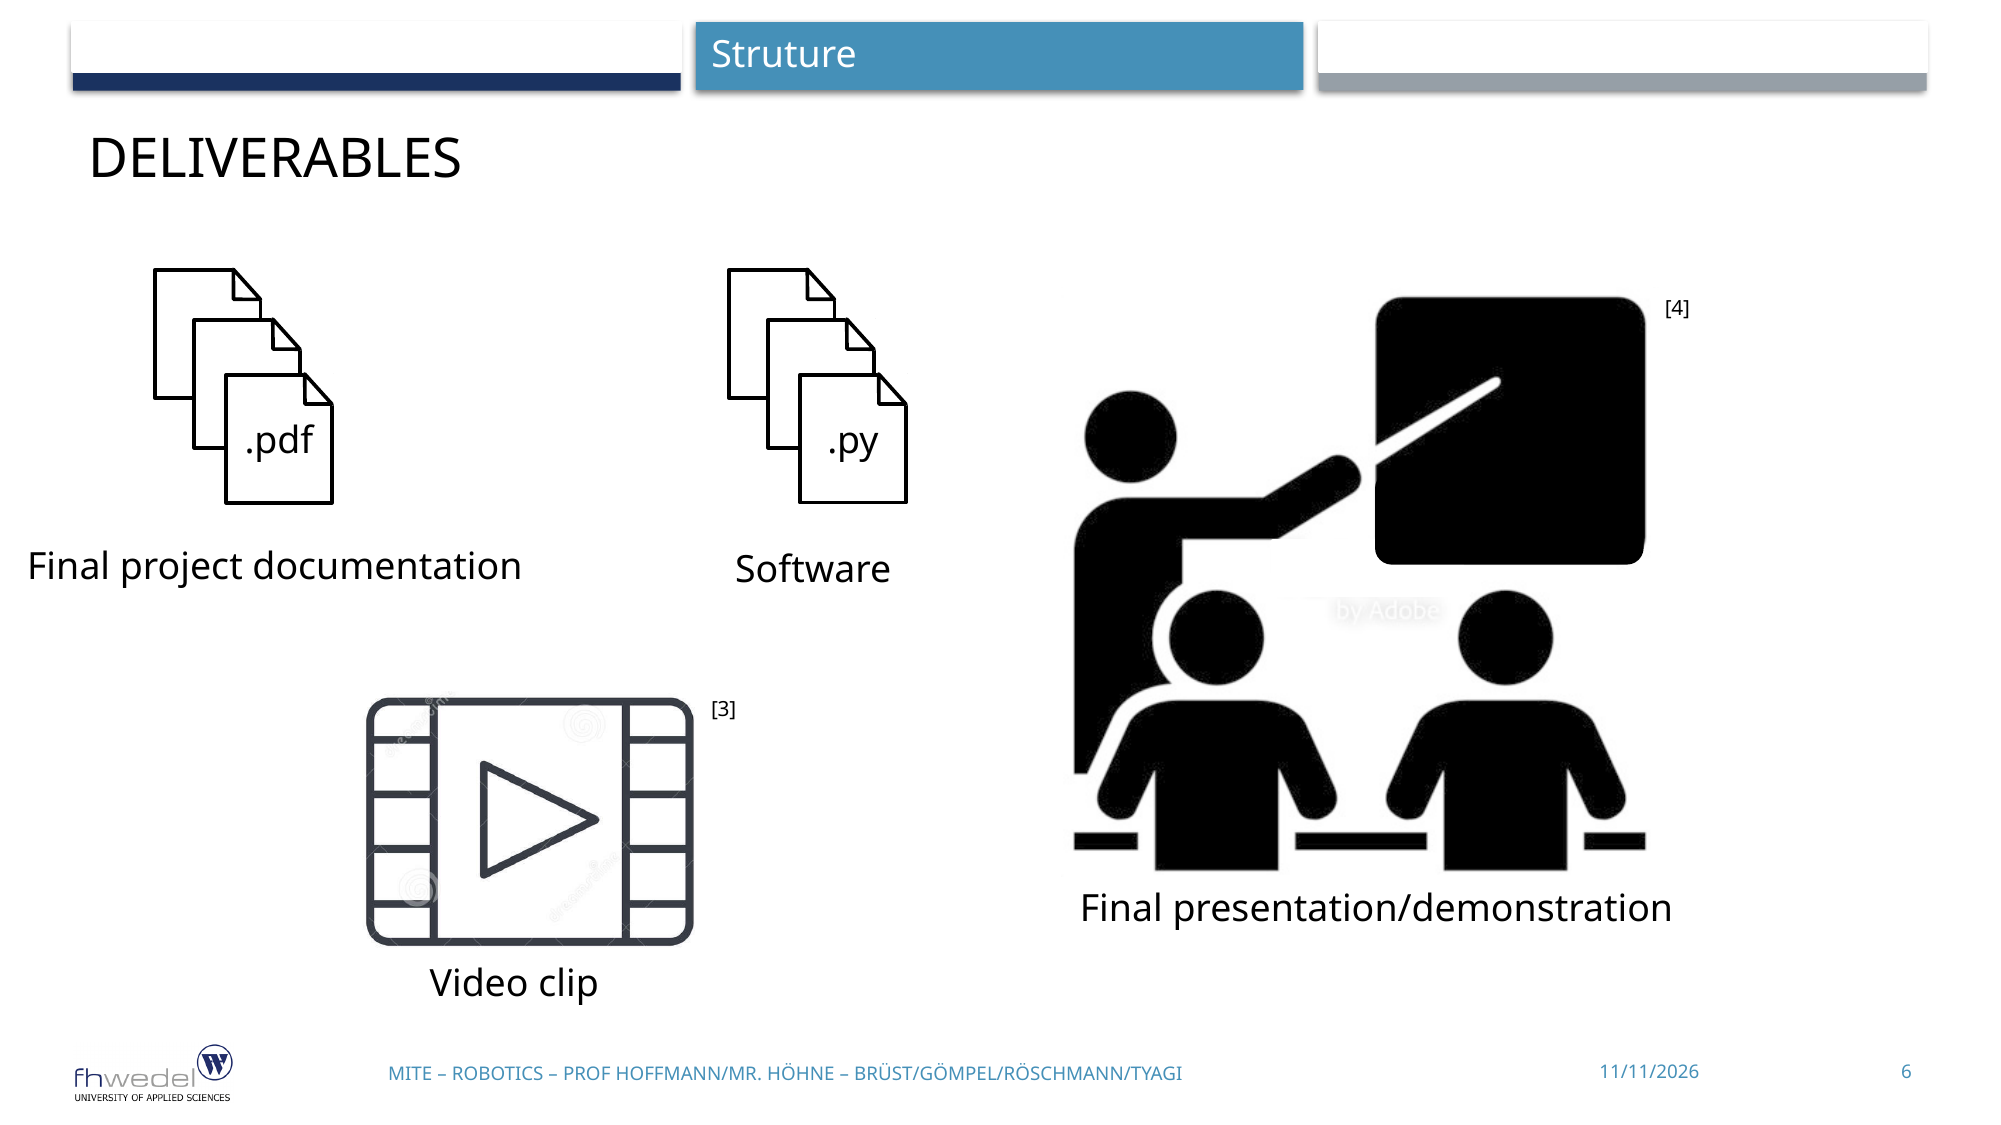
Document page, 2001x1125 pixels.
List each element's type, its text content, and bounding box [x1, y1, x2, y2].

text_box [43, 268, 507, 596]
text_box Video clip [414, 958, 624, 1012]
title Deliverables [73, 115, 1927, 197]
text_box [728, 268, 907, 599]
footer MITE – Robotics – Prof Hoffmann/mr. Höhne – Brüst/Gömpel/Röschmann/Tyagi [73, 1042, 1208, 1103]
list Struture [696, 22, 1304, 89]
text_box [3] [696, 687, 752, 728]
picture [357, 690, 697, 949]
slide_number 6 [1754, 1042, 1927, 1103]
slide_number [1247, 1042, 1715, 1103]
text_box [1060, 286, 1706, 938]
